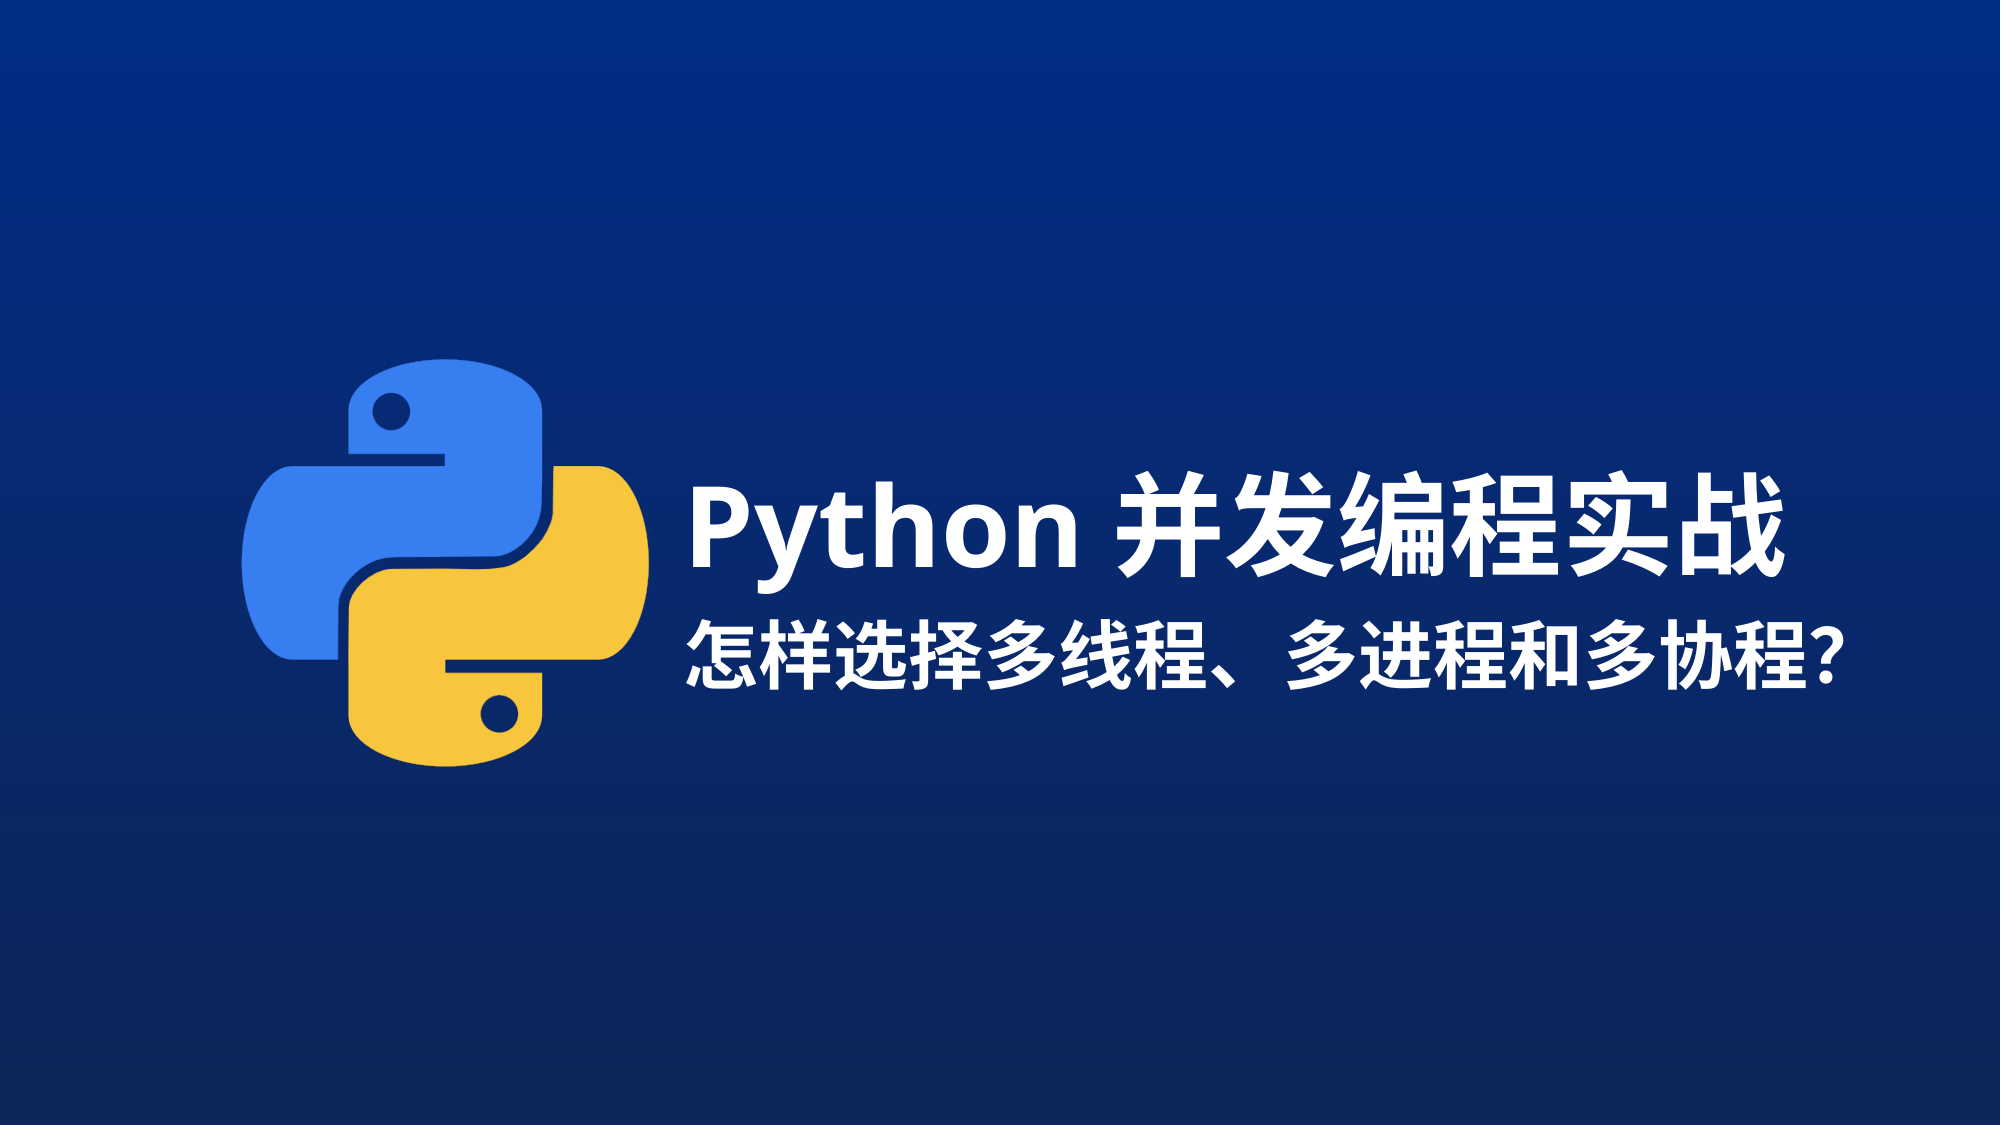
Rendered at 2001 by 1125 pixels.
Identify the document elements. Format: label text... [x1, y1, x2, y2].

picture [184, 304, 702, 822]
title Python并发编程实战 怎样选择多线程、多进程和多协程？ [702, 305, 1874, 822]
